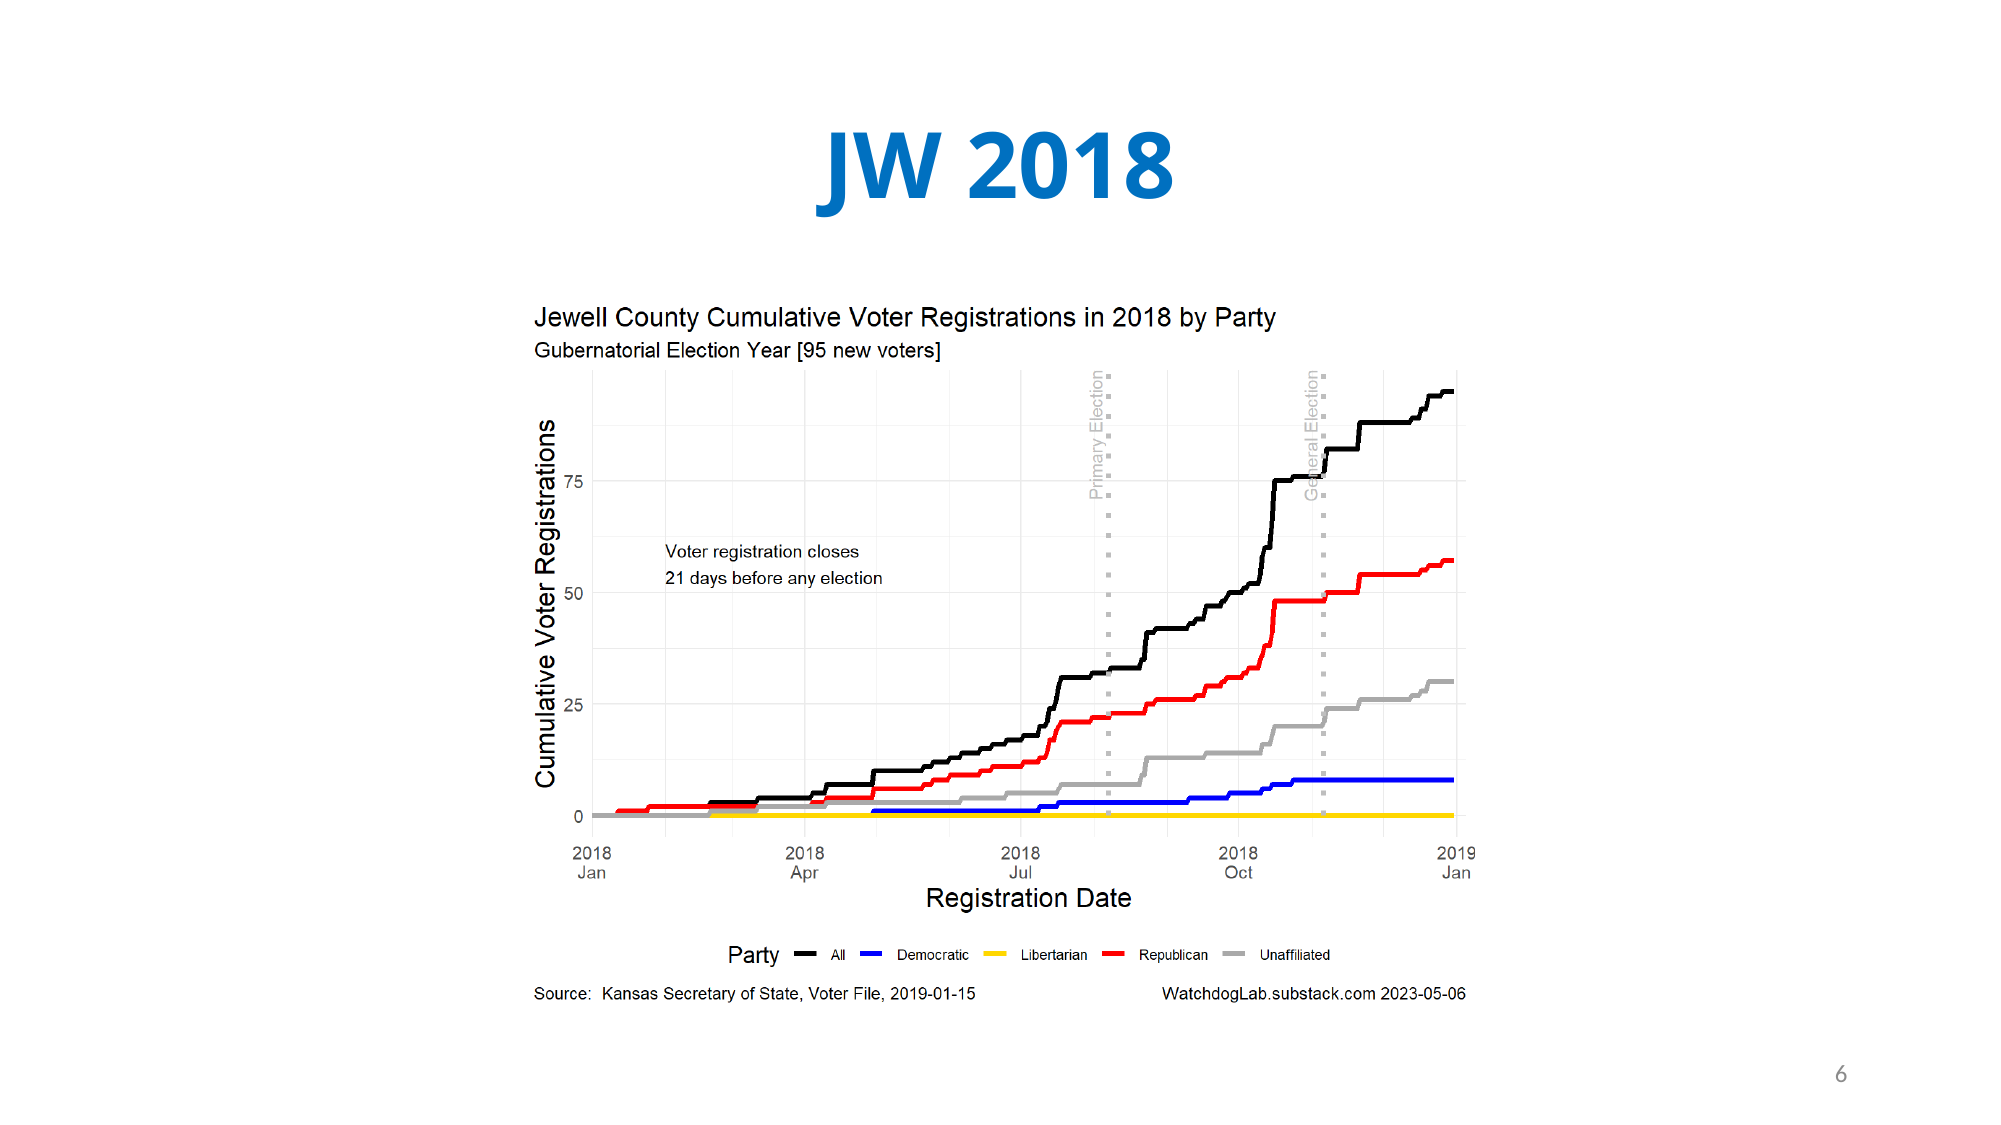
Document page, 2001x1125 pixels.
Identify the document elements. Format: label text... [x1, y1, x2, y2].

title JW 2018 [137, 59, 1863, 278]
picture [524, 297, 1475, 1011]
slide_number ‹#› [1412, 1042, 1863, 1103]
